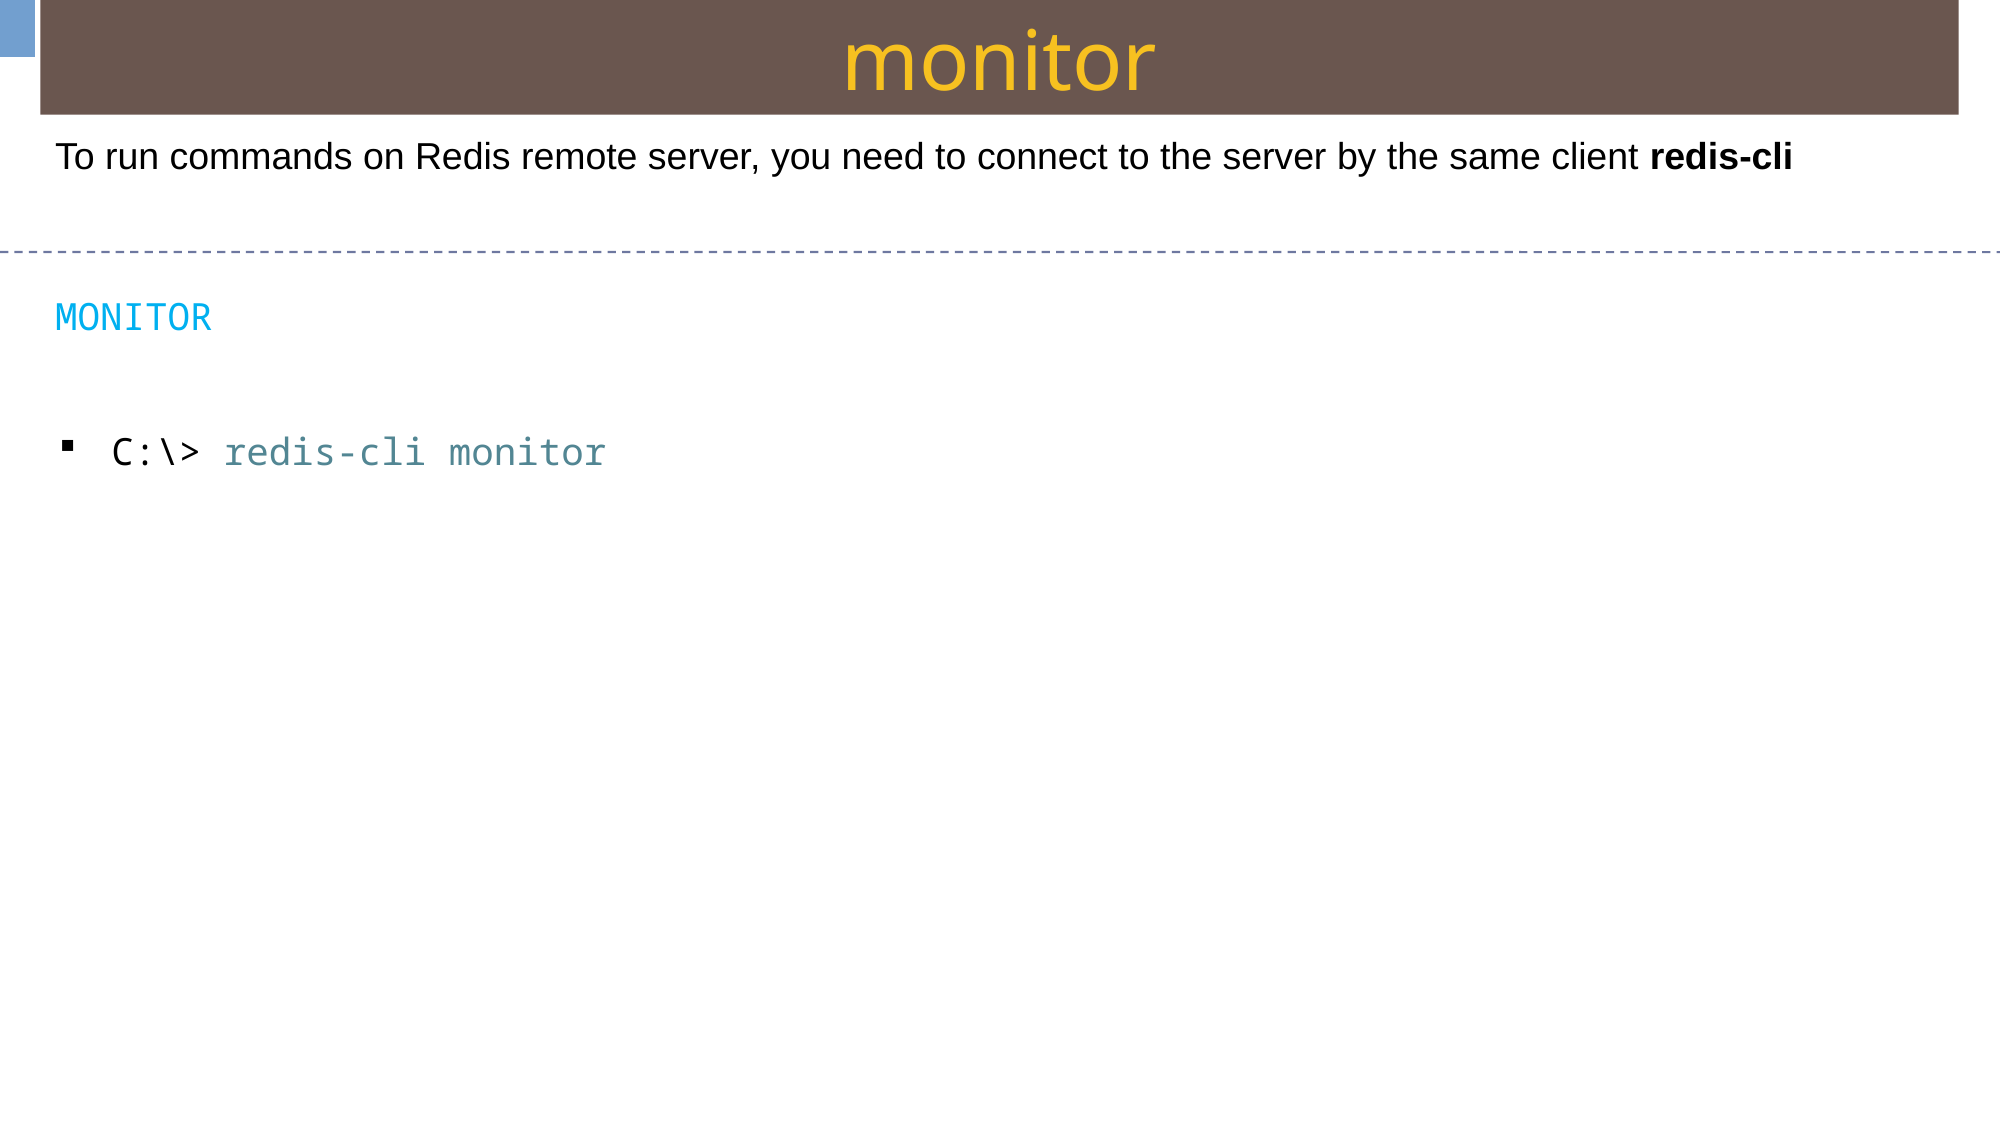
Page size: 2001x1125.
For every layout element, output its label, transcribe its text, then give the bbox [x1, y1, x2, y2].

text_box monitor [40, 0, 1959, 115]
text_box MONITOR [40, 285, 1959, 346]
text_box To run commands on Redis remote server, you need to connect to the server by the same client redis-cli [40, 124, 1959, 185]
text_box C:\> redis-cli monitor [40, 420, 1959, 481]
